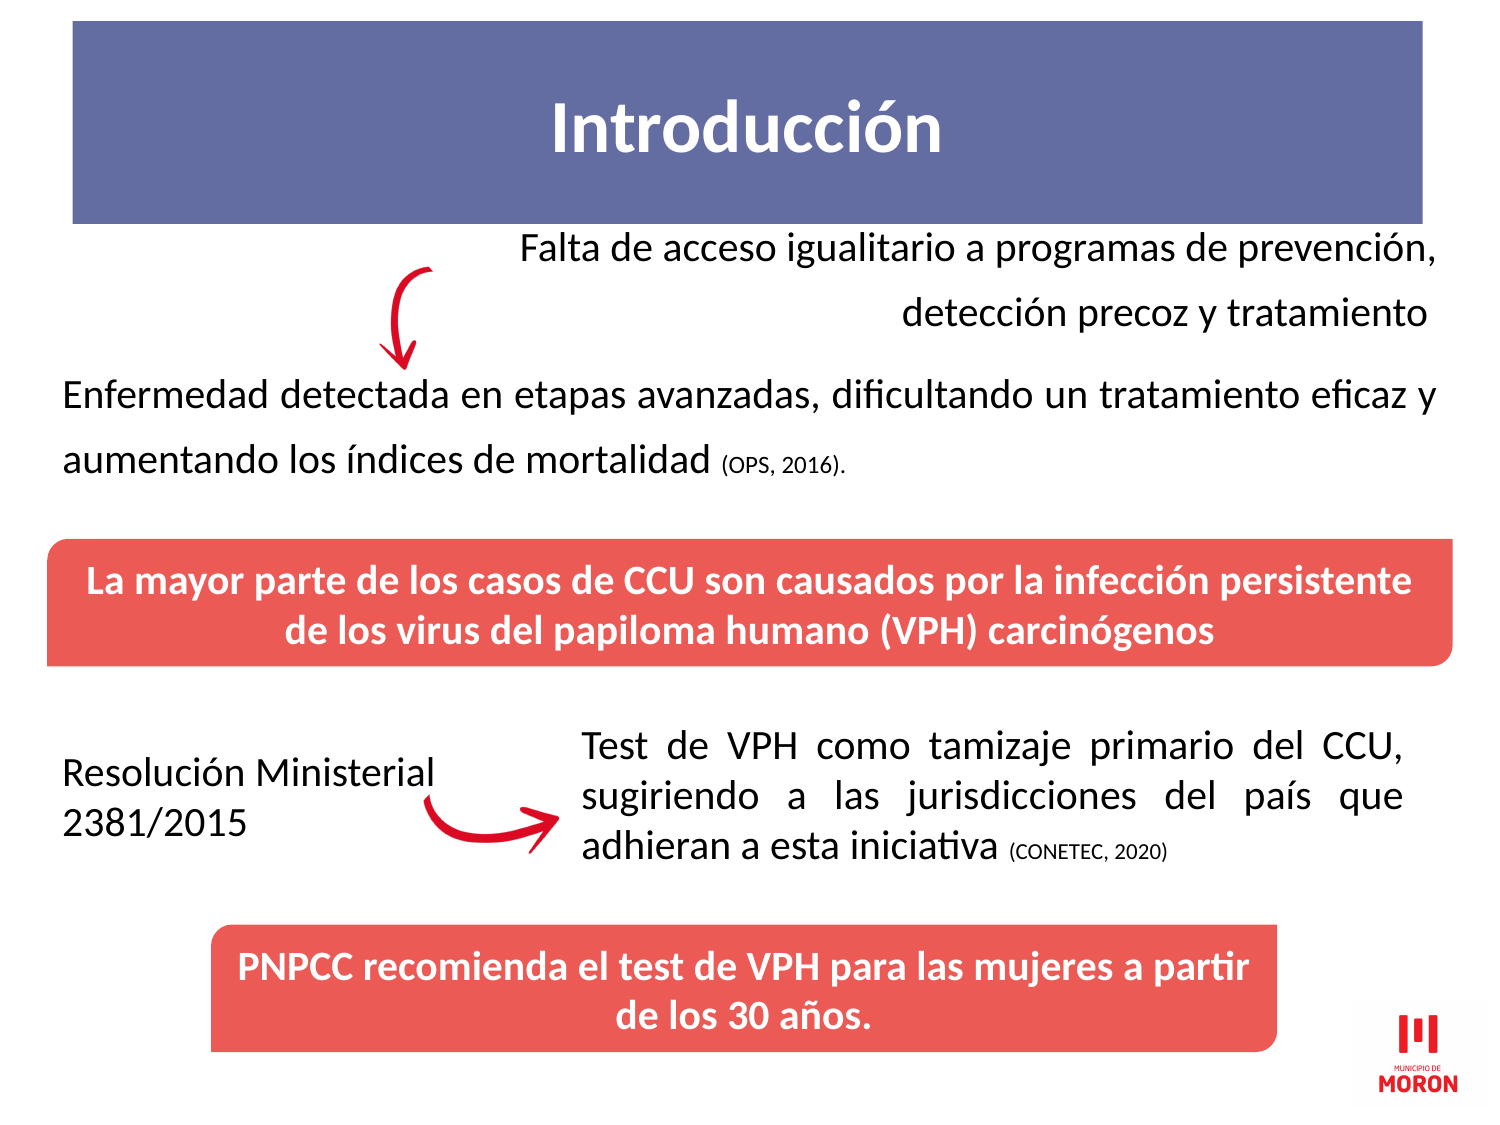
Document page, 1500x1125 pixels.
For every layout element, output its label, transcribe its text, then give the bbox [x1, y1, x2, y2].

text_box Test de VPH como tamizaje primario del CCU, sugiriendo a las jurisdicciones del país que adhieran a esta iniciativa (CONETEC, 2020) [566, 710, 1420, 876]
picture [344, 257, 475, 387]
title Introducción [72, 21, 1423, 197]
text_box Resolución Ministerial 2381/2015 [47, 737, 482, 853]
text_box PNPCC recomienda el test de VPH para las mujeres a partir de los 30 años. [211, 924, 1278, 1053]
picture [412, 733, 583, 902]
text_box La mayor parte de los casos de CCU son causados por la infección persistente de los virus del papiloma humano (VPH) carcinógenos [47, 538, 1453, 667]
picture [1350, 998, 1488, 1108]
text_box Falta de acceso igualitario a programas de prevención, detección precoz y tratamiento Enfermedad detectada en etapas avanzadas, dificultando un tratamiento eficaz y aumentando los índices de mortalidad (OPS, 2016). [47, 197, 1453, 536]
